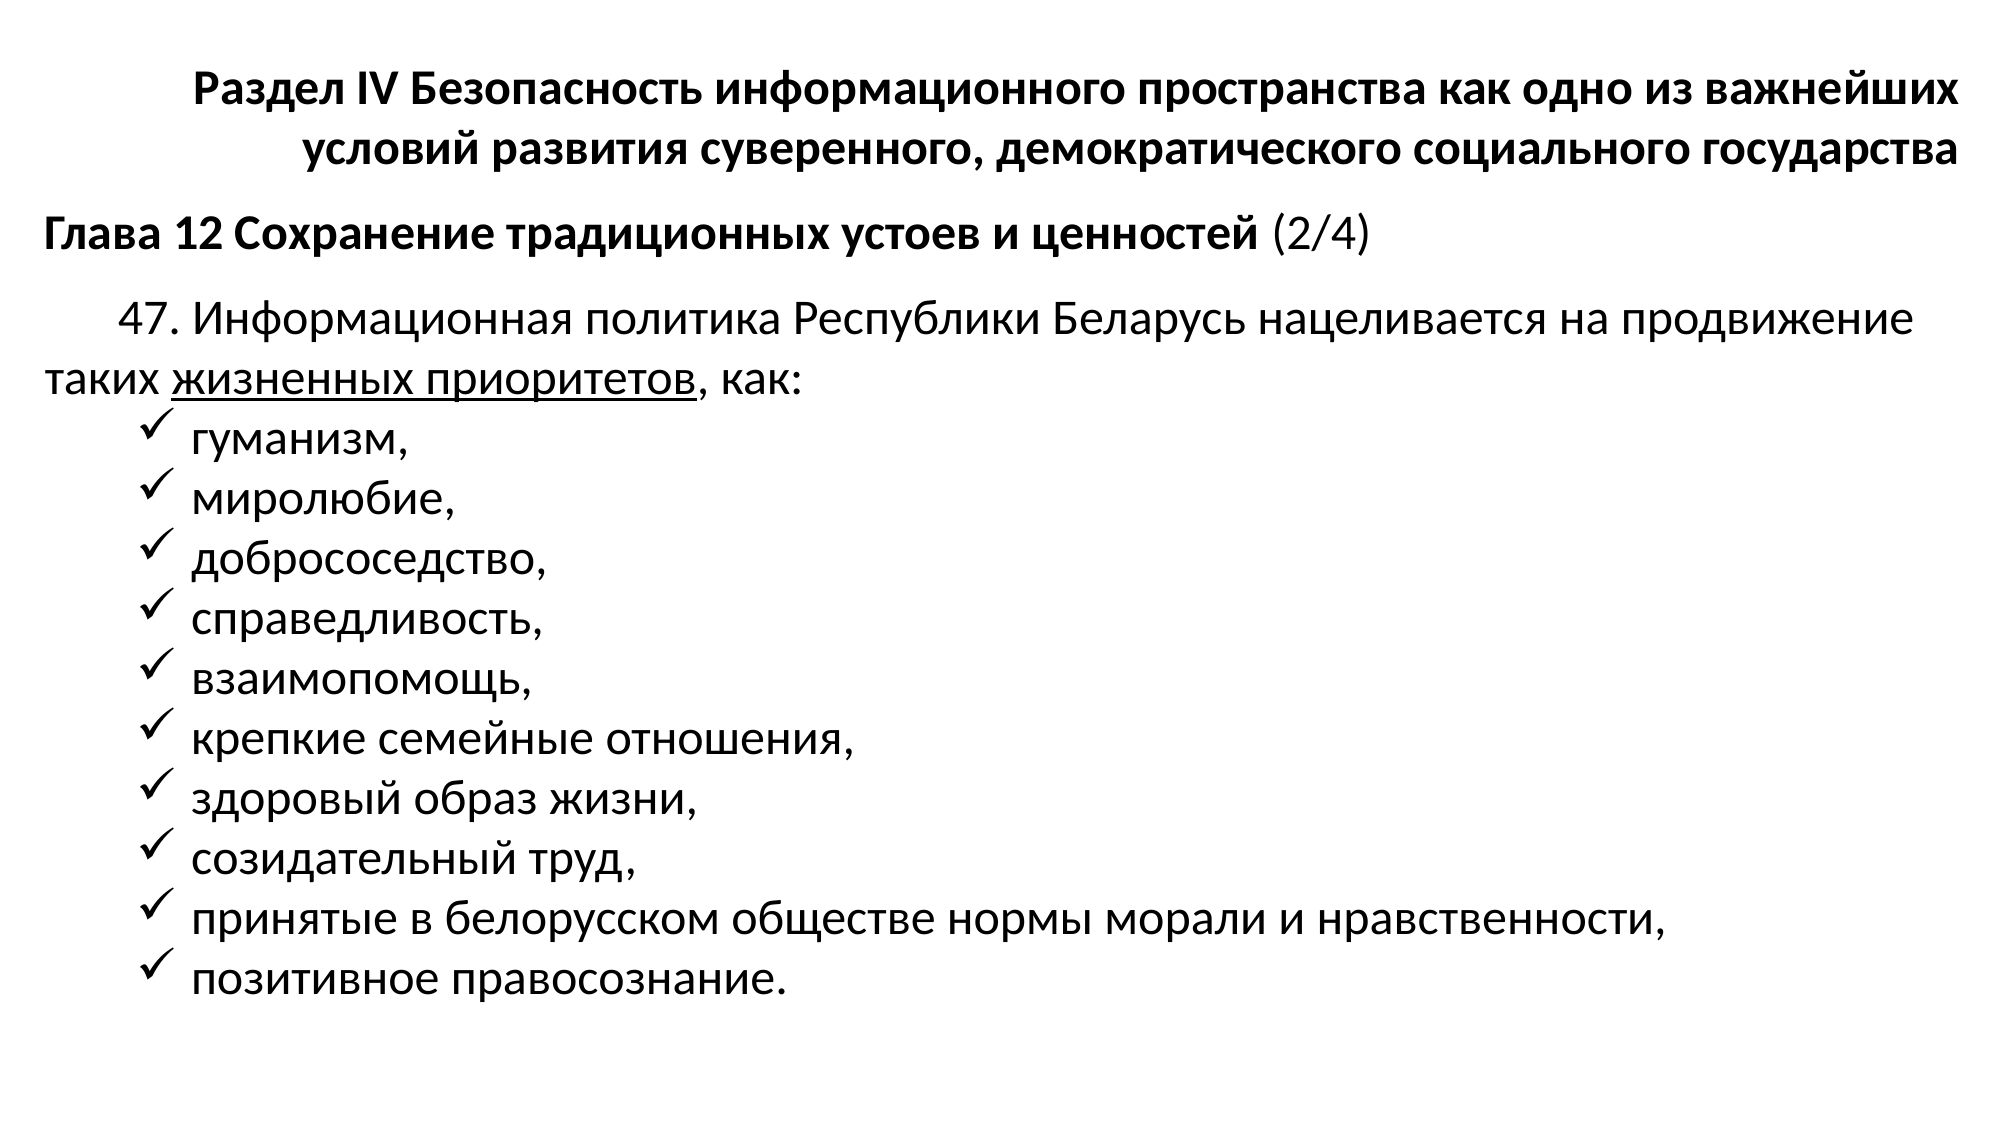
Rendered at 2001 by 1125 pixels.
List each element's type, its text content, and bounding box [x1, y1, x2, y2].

text_box Раздел IV Безопасность информационного пространства как одно из важнейших условий развития суверенного, демократического социального государства Глава 12 Сохранение традиционных устоев и ценностей (2/4) 47. Информационная политика Республики Беларусь нацеливается на продвижение таких жизненных приоритетов, как: гуманизм, миролюбие, добрососедство, справедливость, взаимопомощь, крепкие семейные отношения, здоровый образ жизни, созидательный труд, принятые в белорусском обществе нормы морали и нравственности, позитивное правосознание. [29, 47, 1976, 1012]
